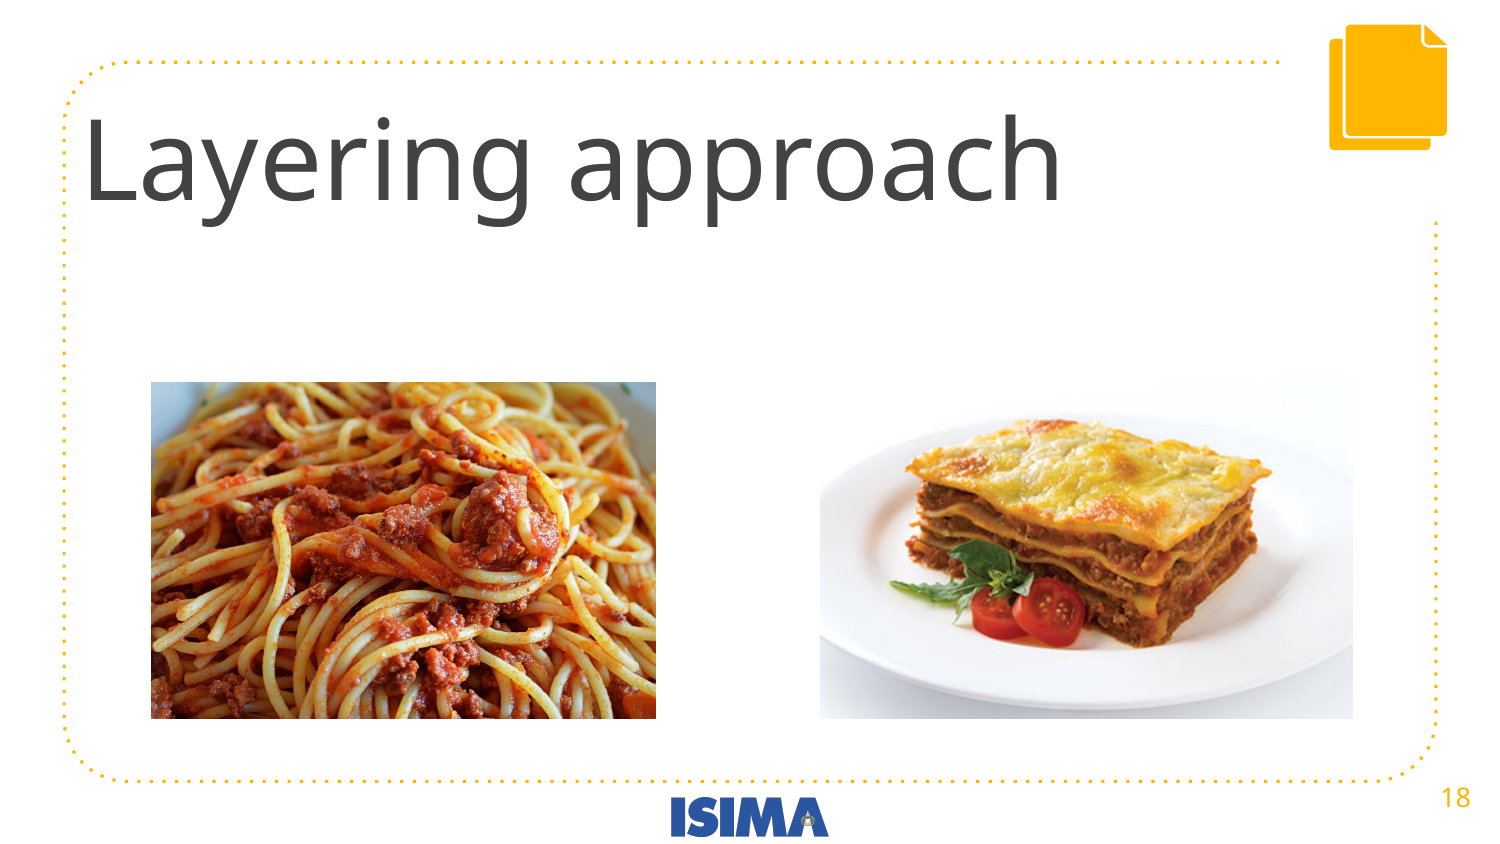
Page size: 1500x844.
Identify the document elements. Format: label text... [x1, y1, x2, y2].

picture [671, 797, 829, 837]
picture [820, 382, 1353, 719]
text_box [1329, 24, 1448, 151]
slide_number ‹#› [1411, 753, 1500, 844]
picture [151, 382, 656, 719]
title Layering approach [65, 72, 1330, 286]
